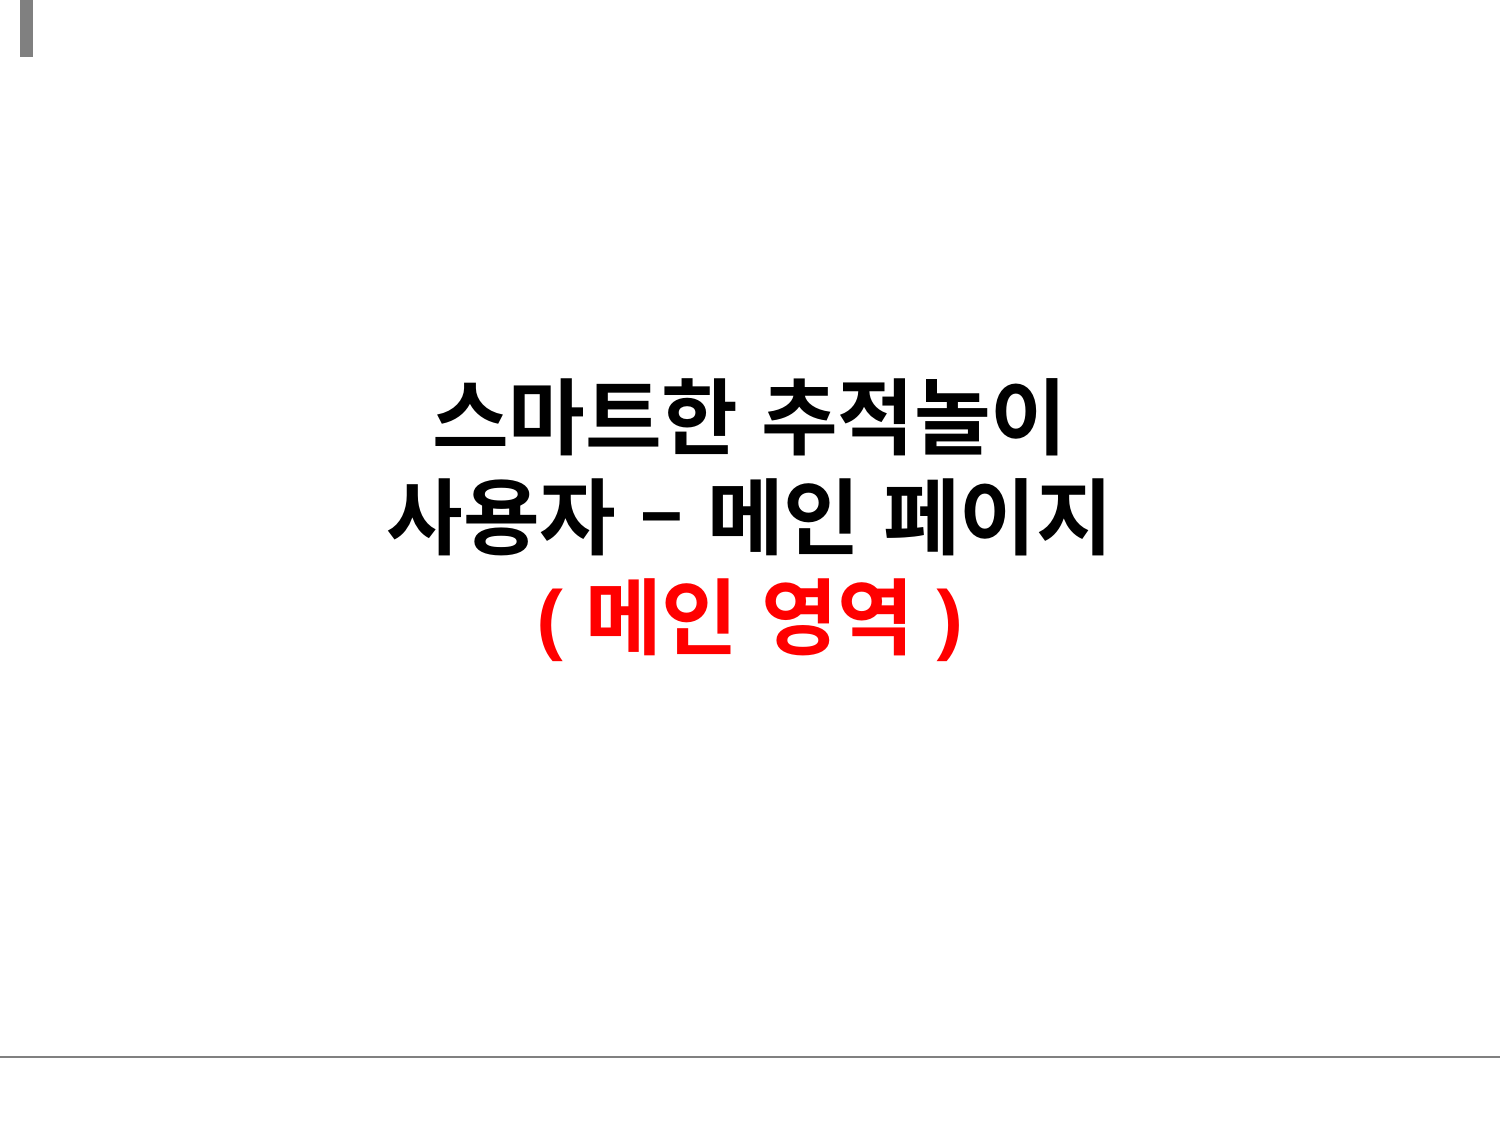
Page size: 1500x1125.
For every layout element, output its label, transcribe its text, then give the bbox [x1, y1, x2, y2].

title 스마트한 추적놀이 사용자 – 메인 페이지 (메인 영역) [0, 278, 1500, 752]
